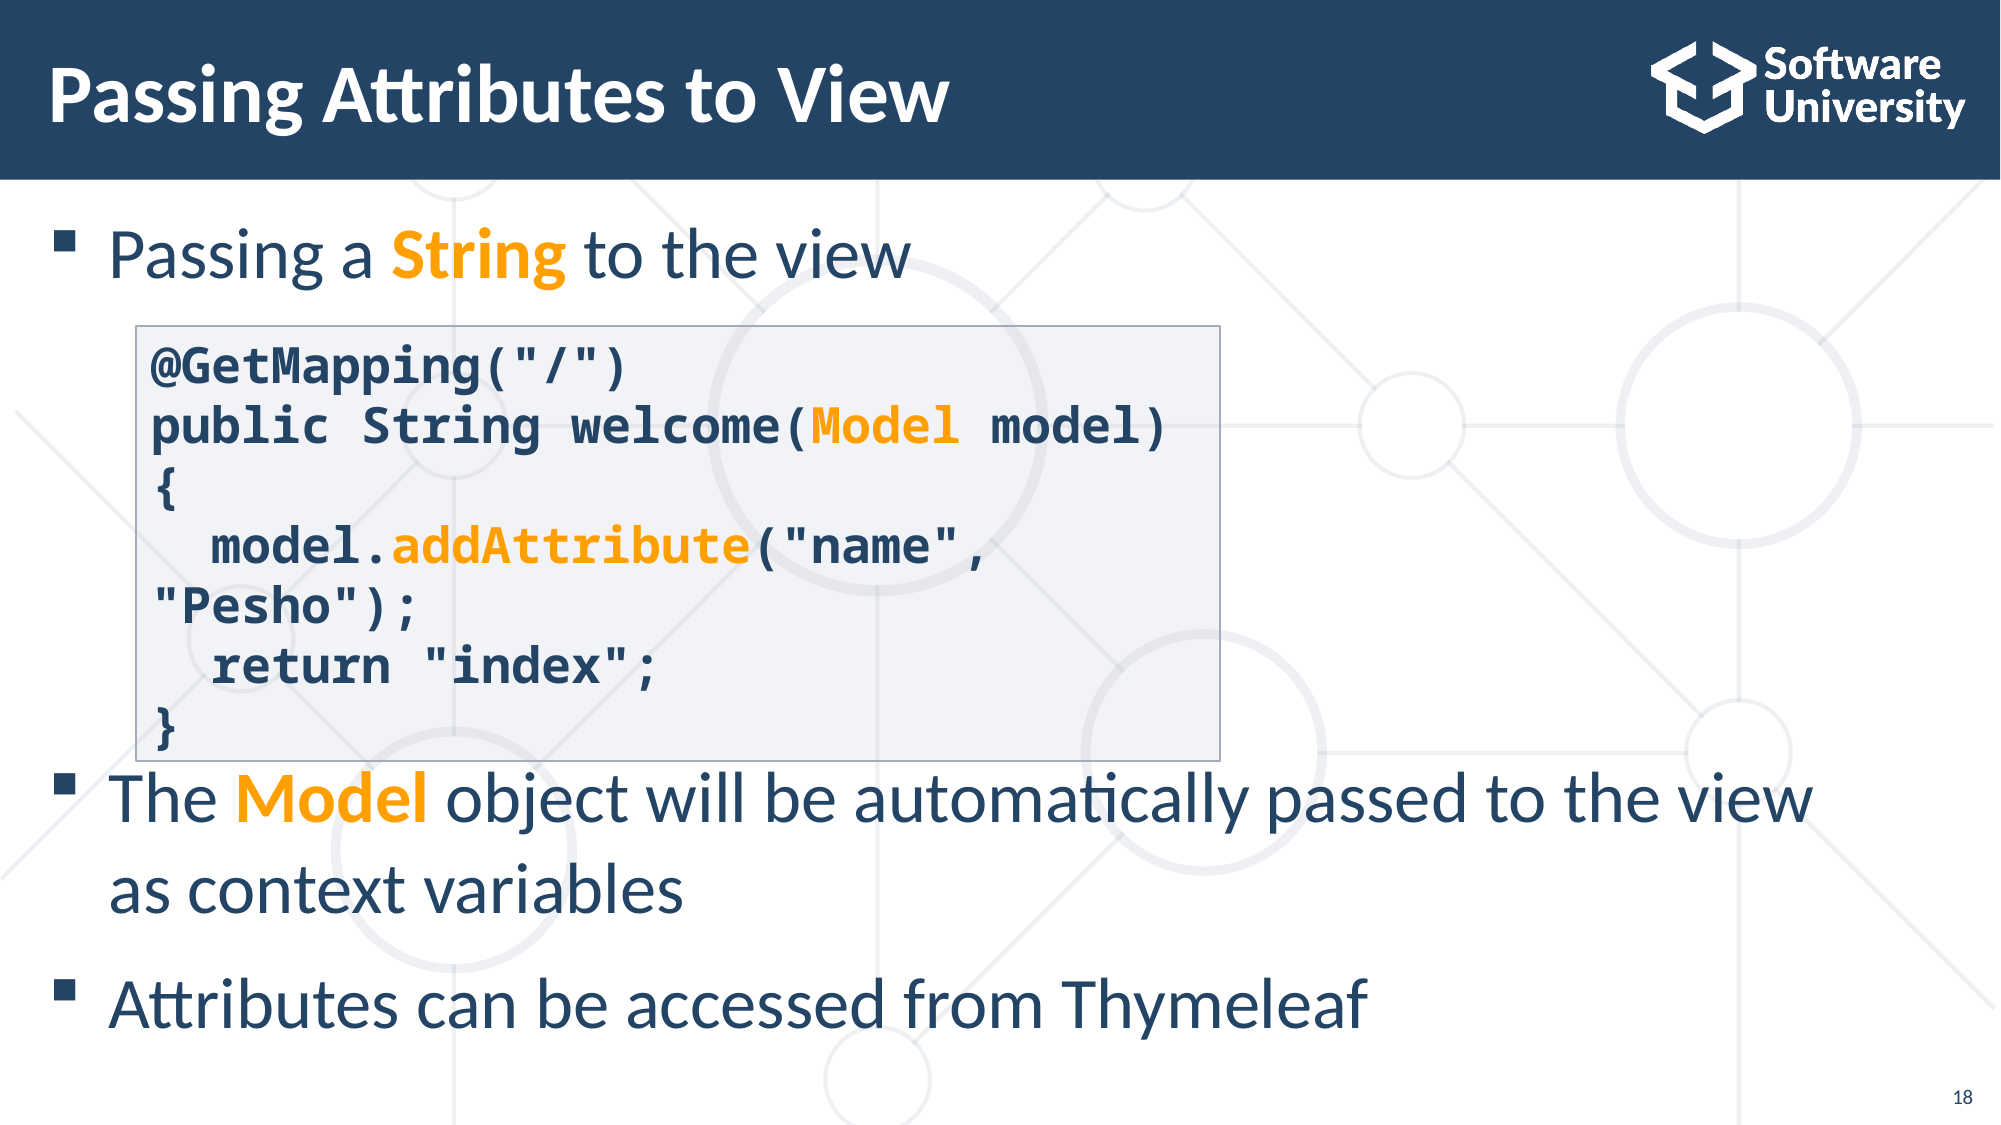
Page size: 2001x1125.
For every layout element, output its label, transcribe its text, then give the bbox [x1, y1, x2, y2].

list Passing a String to the view The Model object will be automatically passed to the view as context variables Attributes can be accessed from Thymeleaf [31, 196, 1879, 1050]
text_box @GetMapping("/") public String welcome(Model model) { model.addAttribute("name", "Pesho"); return "index"; } [136, 326, 1221, 761]
picture [1651, 41, 1966, 134]
slide_number 18 [1927, 1067, 1989, 1117]
title Passing Attributes to View [31, 16, 1625, 162]
